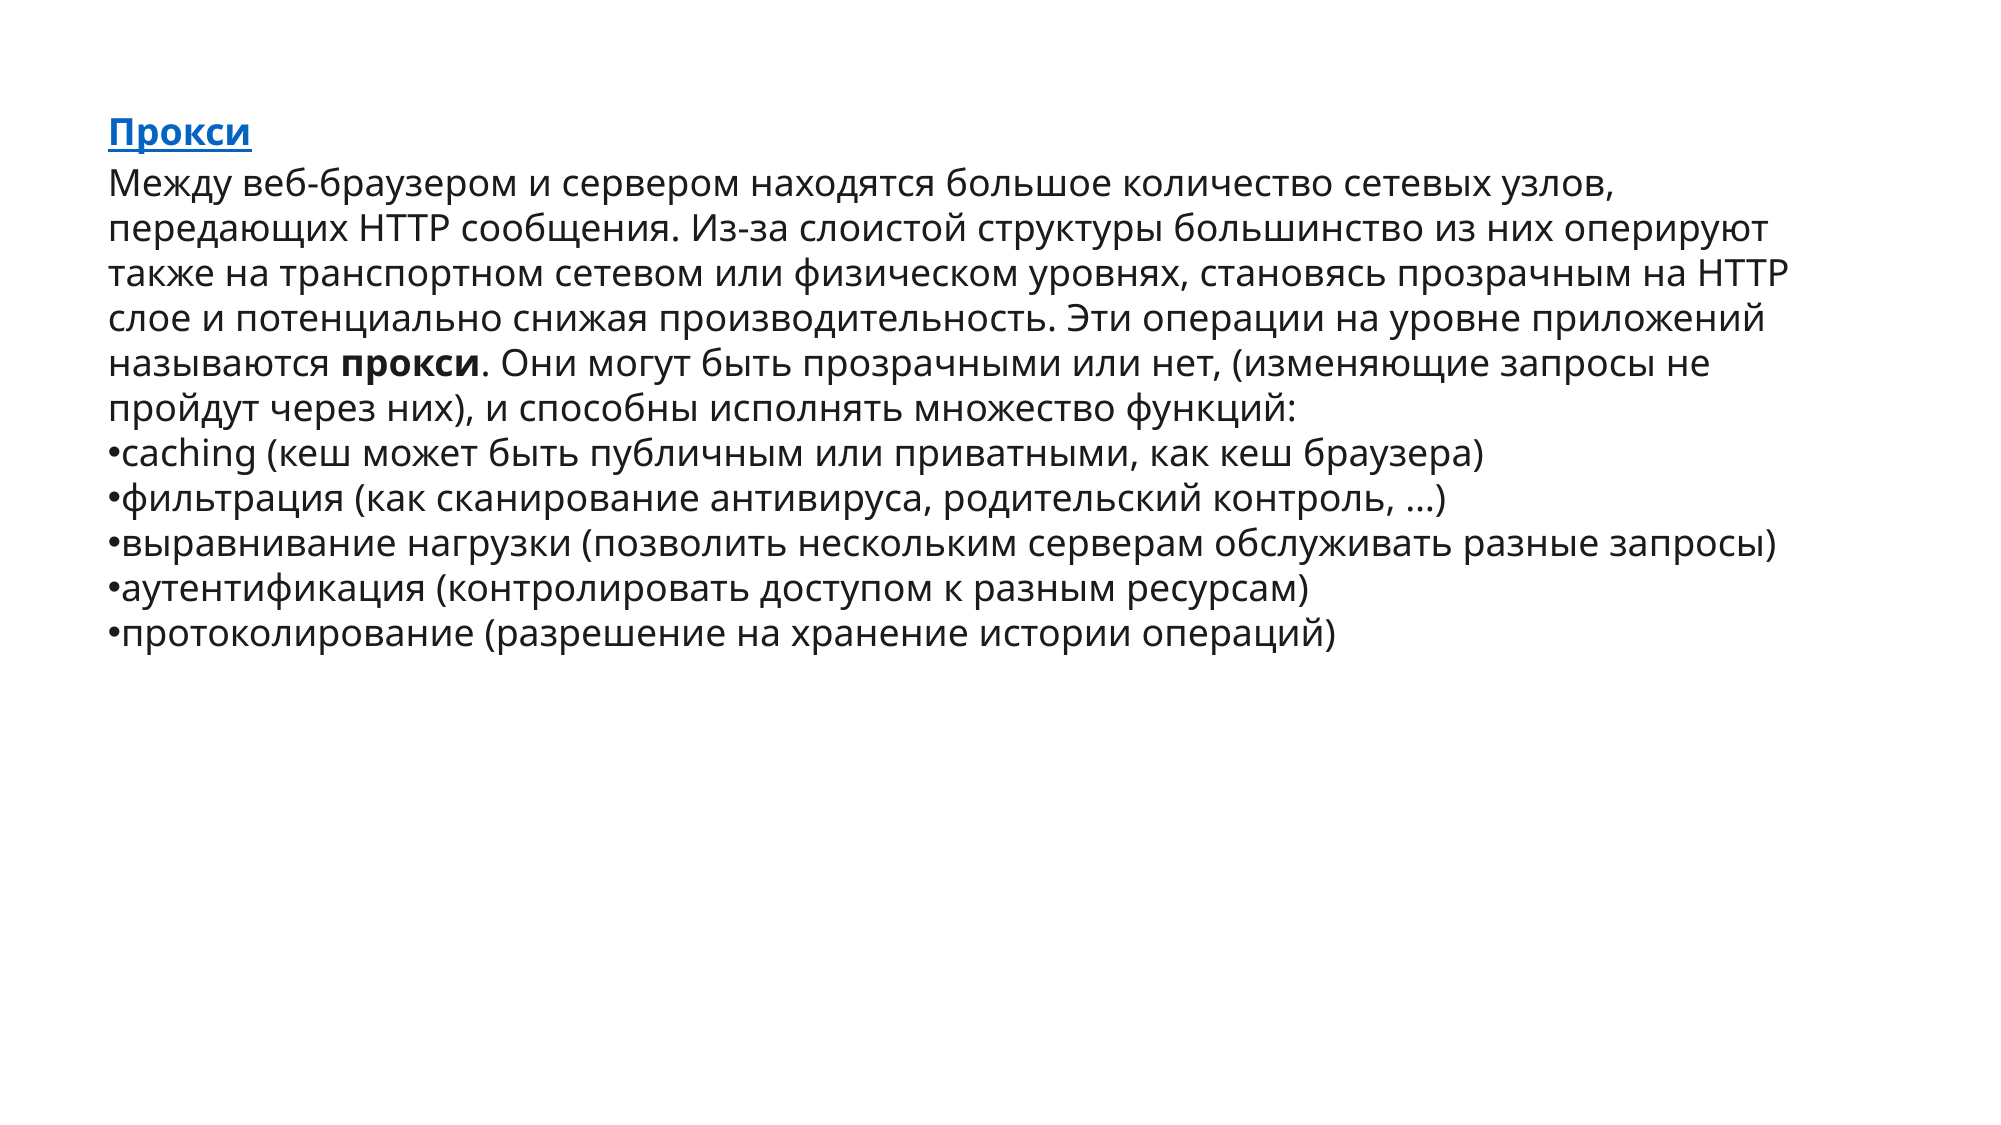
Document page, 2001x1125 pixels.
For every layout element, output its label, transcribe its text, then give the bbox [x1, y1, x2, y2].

text_box Прокси Между веб-браузером и сервером находятся большое количество сетевых узлов, передающих HTTP сообщения. Из-за слоистой структуры большинство из них оперируют также на транспортном сетевом или физическом уровнях, становясь прозрачным на HTTP слое и потенциально снижая производительность. Эти операции на уровне приложений называются прокси. Они могут быть прозрачными или нет, (изменяющие запросы не пройдут через них), и способны исполнять множество функций: caching (кеш может быть публичным или приватными, как кеш браузера) фильтрация (как сканирование антивируса, родительский контроль, …) выравнивание нагрузки (позволить нескольким серверам обслуживать разные запросы) аутентификация (контролировать доступом к разным ресурсам) протоколирование (разрешение на хранение истории операций) [93, 100, 1866, 662]
